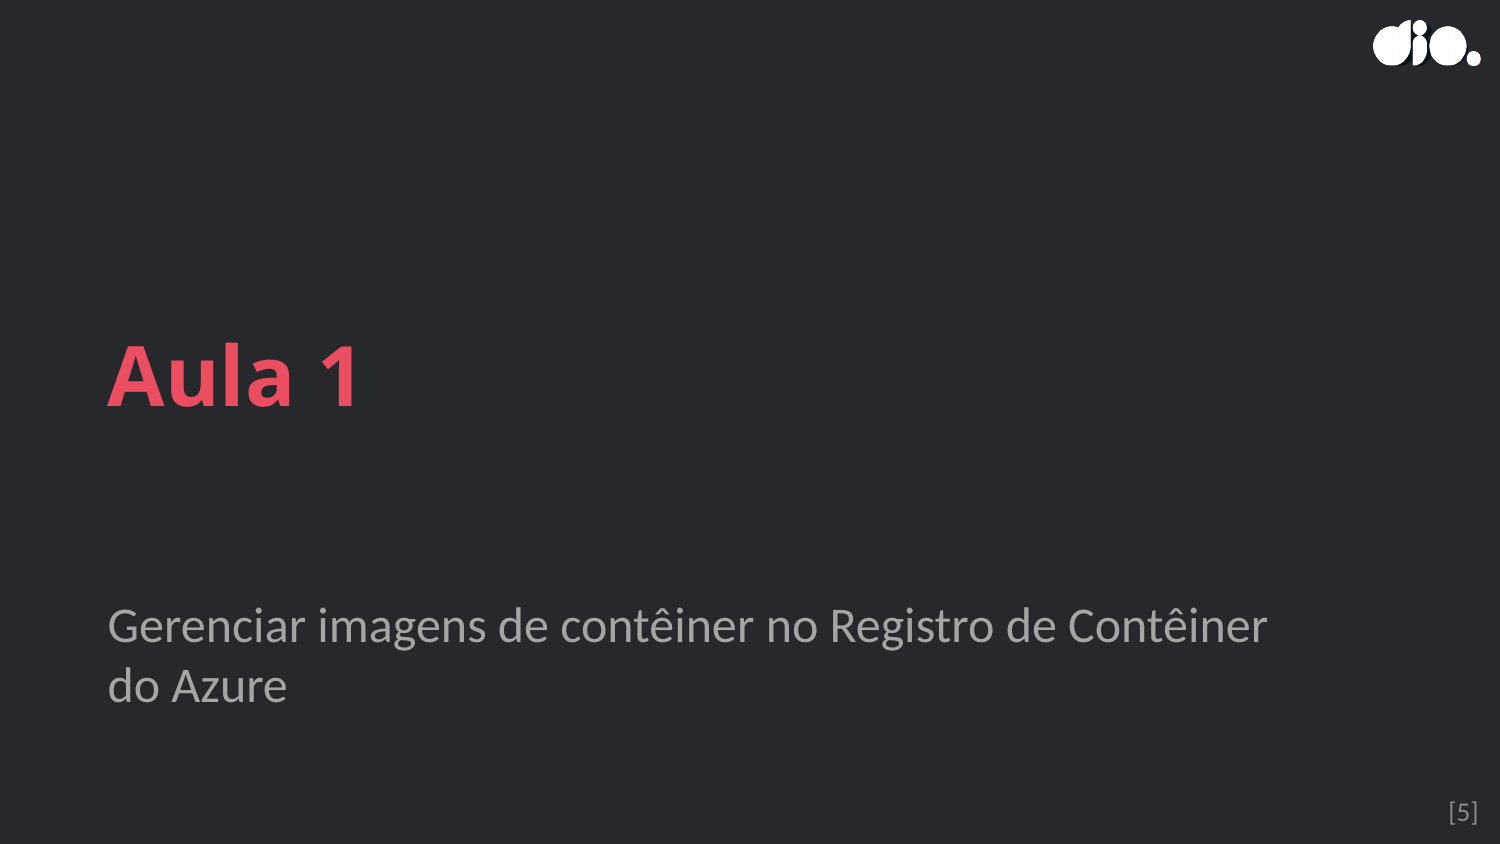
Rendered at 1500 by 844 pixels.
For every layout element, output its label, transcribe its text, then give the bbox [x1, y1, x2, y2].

text_box Gerenciar imagens de contêiner no Registro de Contêiner do Azure [92, 619, 1309, 685]
picture [1373, 20, 1481, 66]
text_box Aula 1 [92, 292, 1309, 558]
slide_number [5] [1403, 779, 1494, 844]
